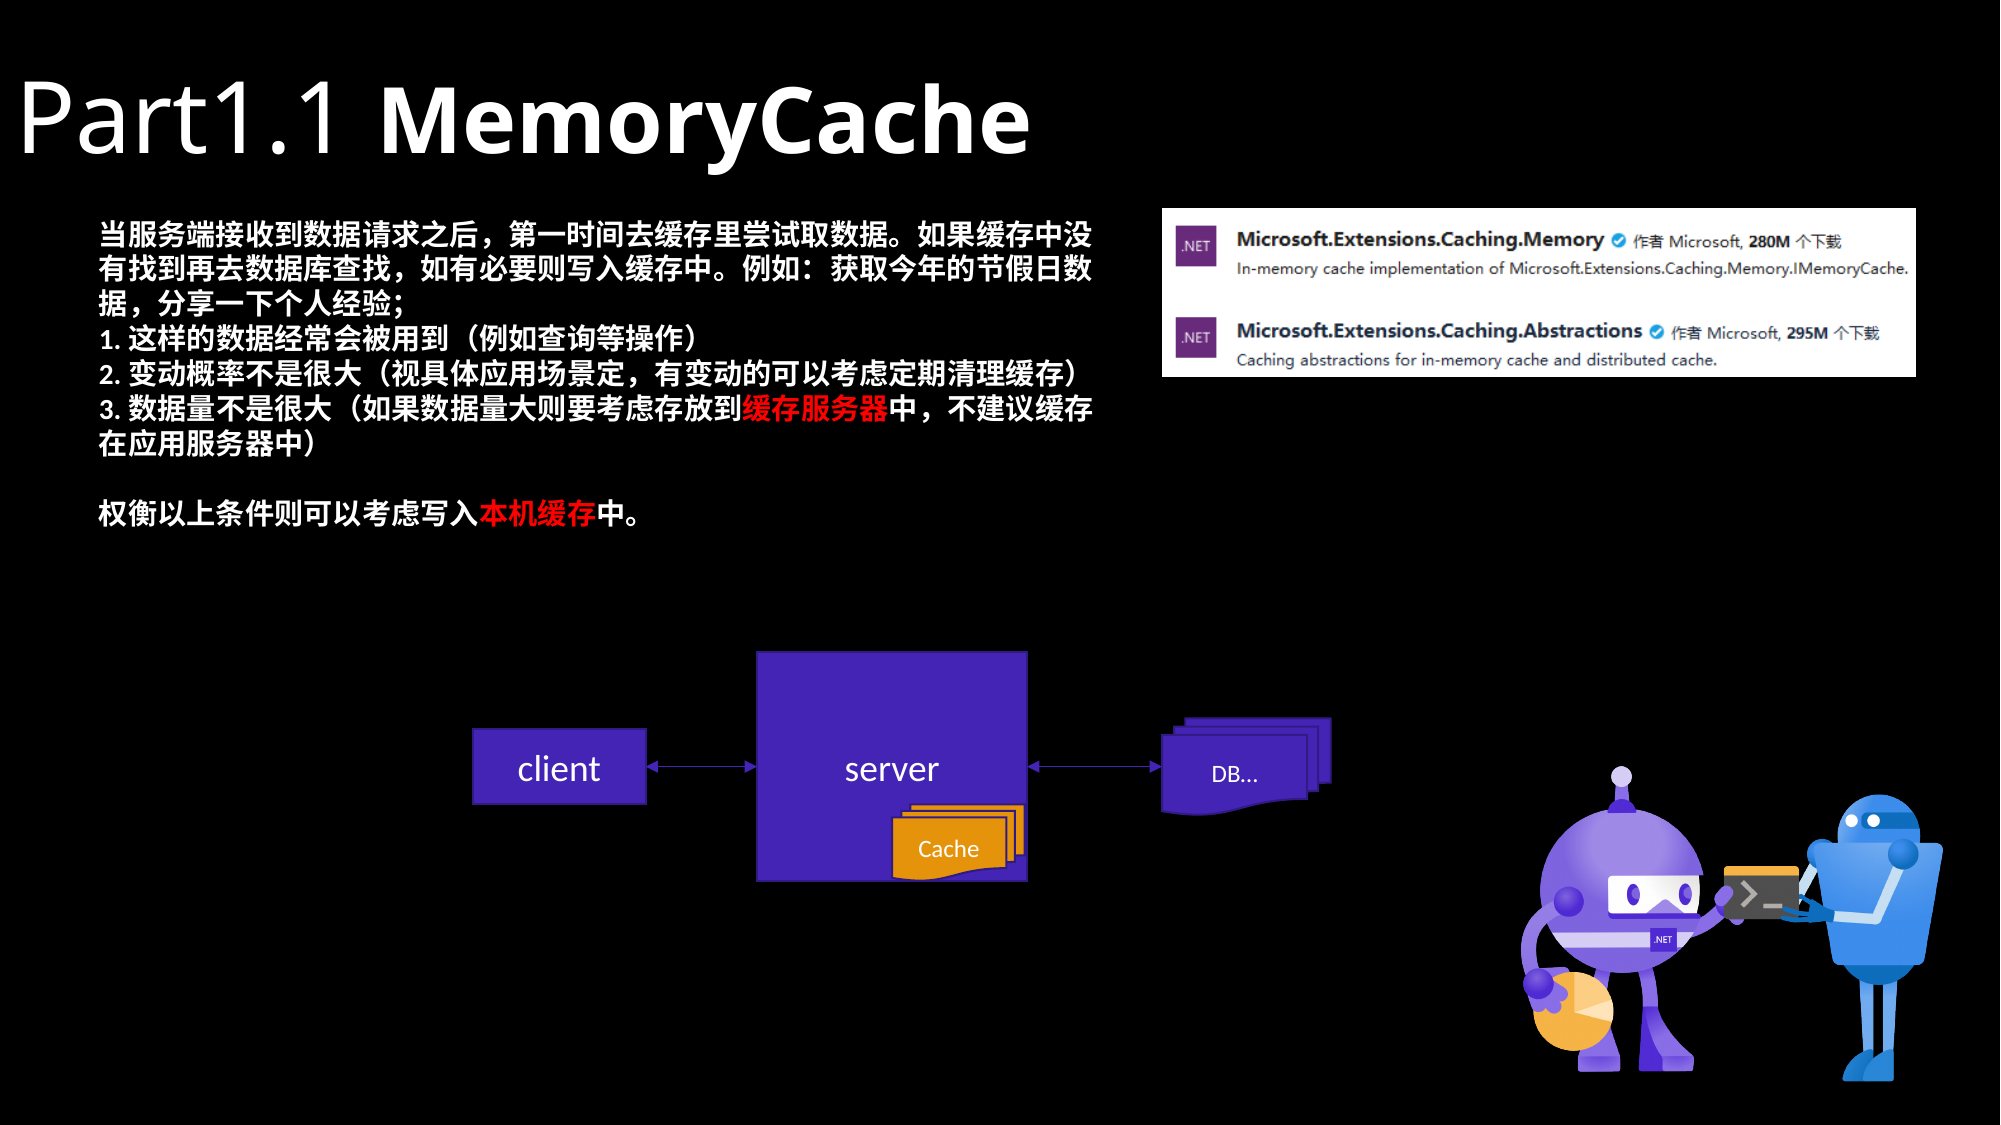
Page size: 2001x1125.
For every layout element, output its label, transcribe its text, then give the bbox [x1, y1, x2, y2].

picture [1520, 766, 1944, 1082]
text_box Cache [890, 803, 1026, 882]
text_box 当服务端接收到数据请求之后，第一时间去缓存里尝试取数据。如果缓存中没有找到再去数据库查找，如有必要则写入缓存中。例如：获取今年的节假日数据，分享一下个人经验； 1.这样的数据经常会被用到（例如查询等操作） 2.变动概率不是很大（视具体应用场景定，有变动的可以考虑定期清理缓存） 3.数据量不是很大（如果数据量大则要考虑存放到缓存服务器中，不建议缓存在应用服务器中） 权衡以上条件则可以考虑写入本机缓存中。 [84, 208, 1125, 538]
text_box client [472, 728, 647, 805]
text_box DB… [1161, 717, 1332, 816]
text_box Part1.1 MemoryCache [0, 59, 1114, 184]
picture [1162, 208, 1916, 377]
text_box server [756, 651, 1028, 882]
